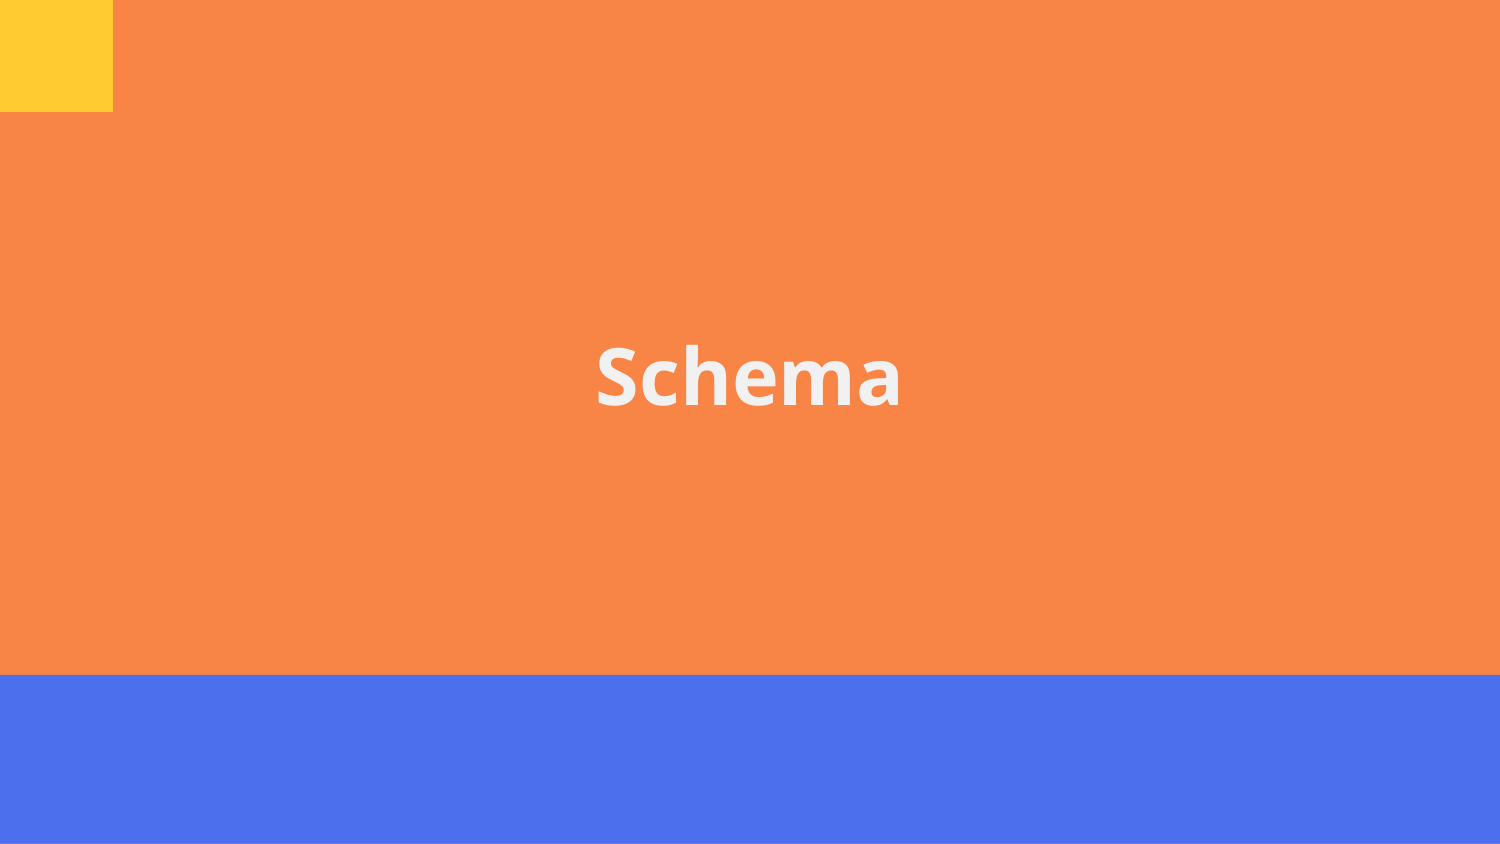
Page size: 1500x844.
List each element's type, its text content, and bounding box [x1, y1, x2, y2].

text_box [0, 674, 1500, 844]
text_box [0, 0, 113, 113]
text_box Schema [240, 325, 1259, 422]
